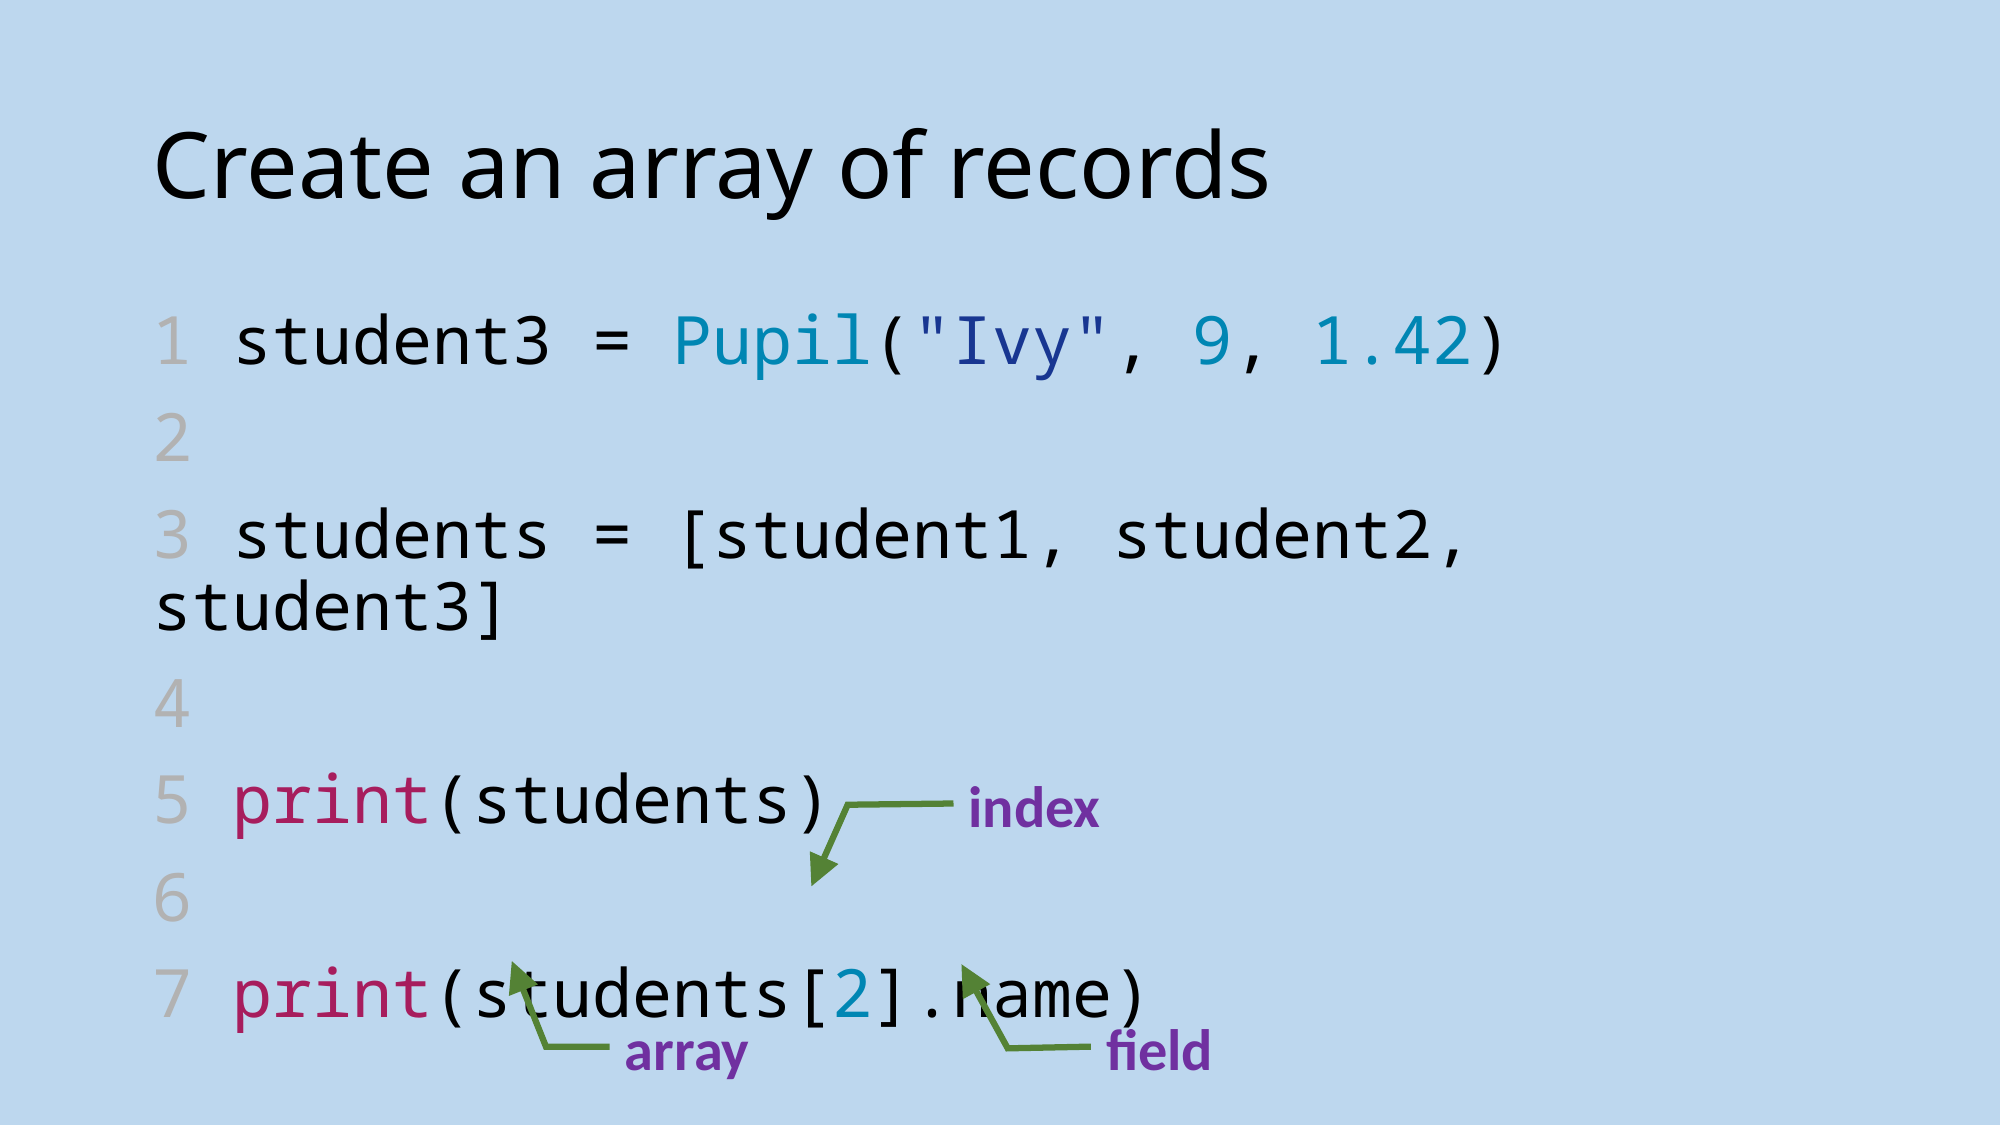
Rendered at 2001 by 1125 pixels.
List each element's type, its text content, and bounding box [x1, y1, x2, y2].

text_box field [961, 964, 1247, 1085]
text_box array [509, 961, 814, 1085]
text_box index [810, 766, 1145, 887]
title Create an array of records [137, 59, 1863, 278]
list 1 student3 = Pupil("Ivy", 9, 1.42) 2 3 students = [student1, student2, student3] 4 5 print(students) 6 7 print(students[2].name) [137, 299, 1863, 1085]
